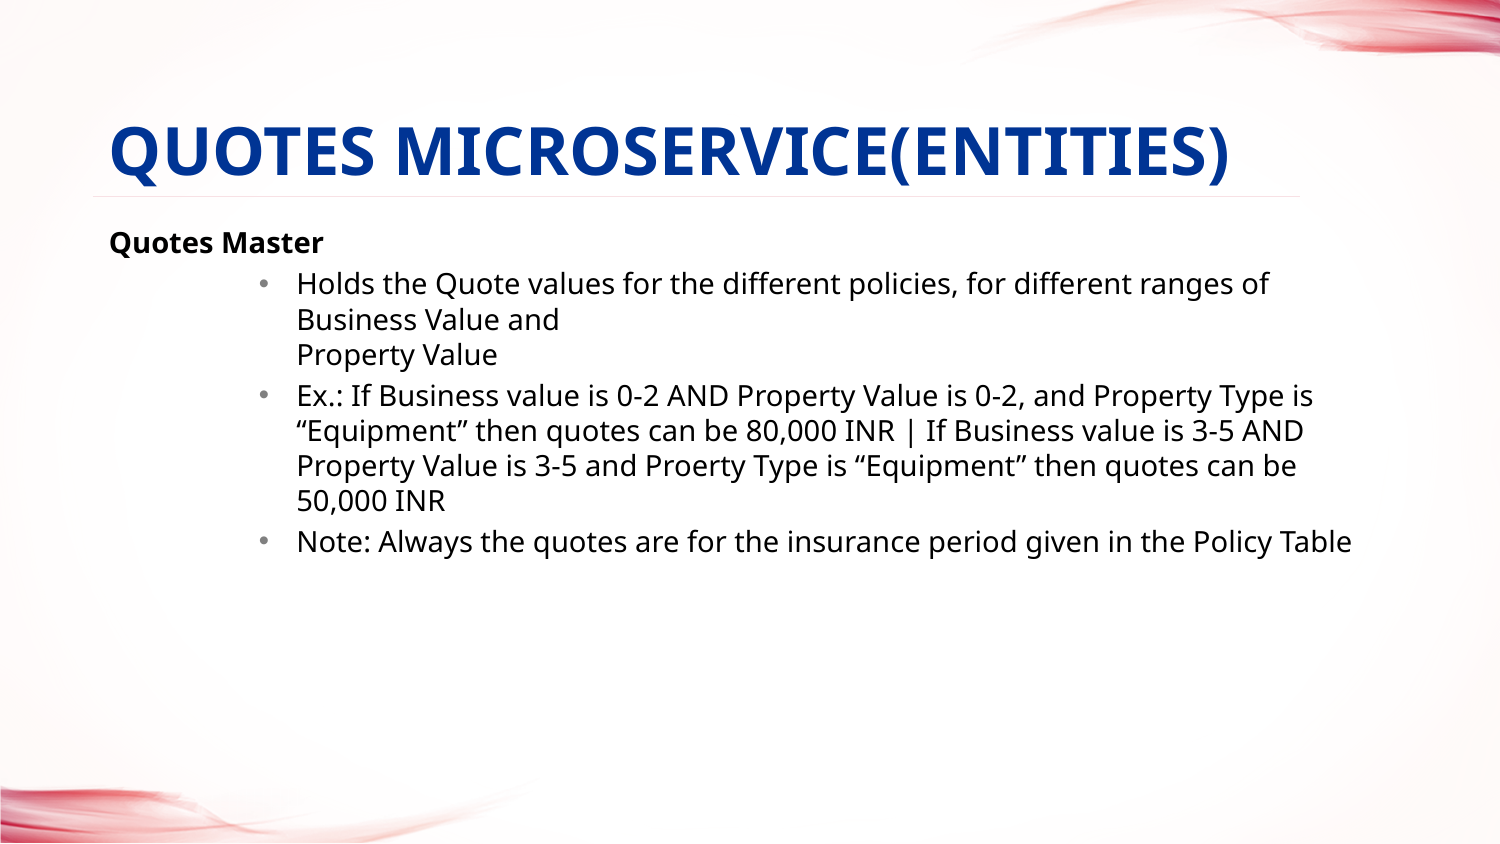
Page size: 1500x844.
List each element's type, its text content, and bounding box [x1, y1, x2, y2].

picture [0, 0, 1500, 844]
title quotes microservice(entities) [93, 93, 1407, 197]
list Quotes Master Holds the Quote values for the different policies, for different ranges of Business Value and Property Value Ex.: If Business value is 0-2 AND Property Value is 0-2, and Property Type is “Equipment” then quotes can be 80,000 INR | If Business value is 3-5 AND Property Value is 3-5 and Proerty Type is “Equipment” then quotes can be 50,000 INR Note: Always the quotes are for the insurance period given in the Policy Table [93, 209, 1407, 749]
